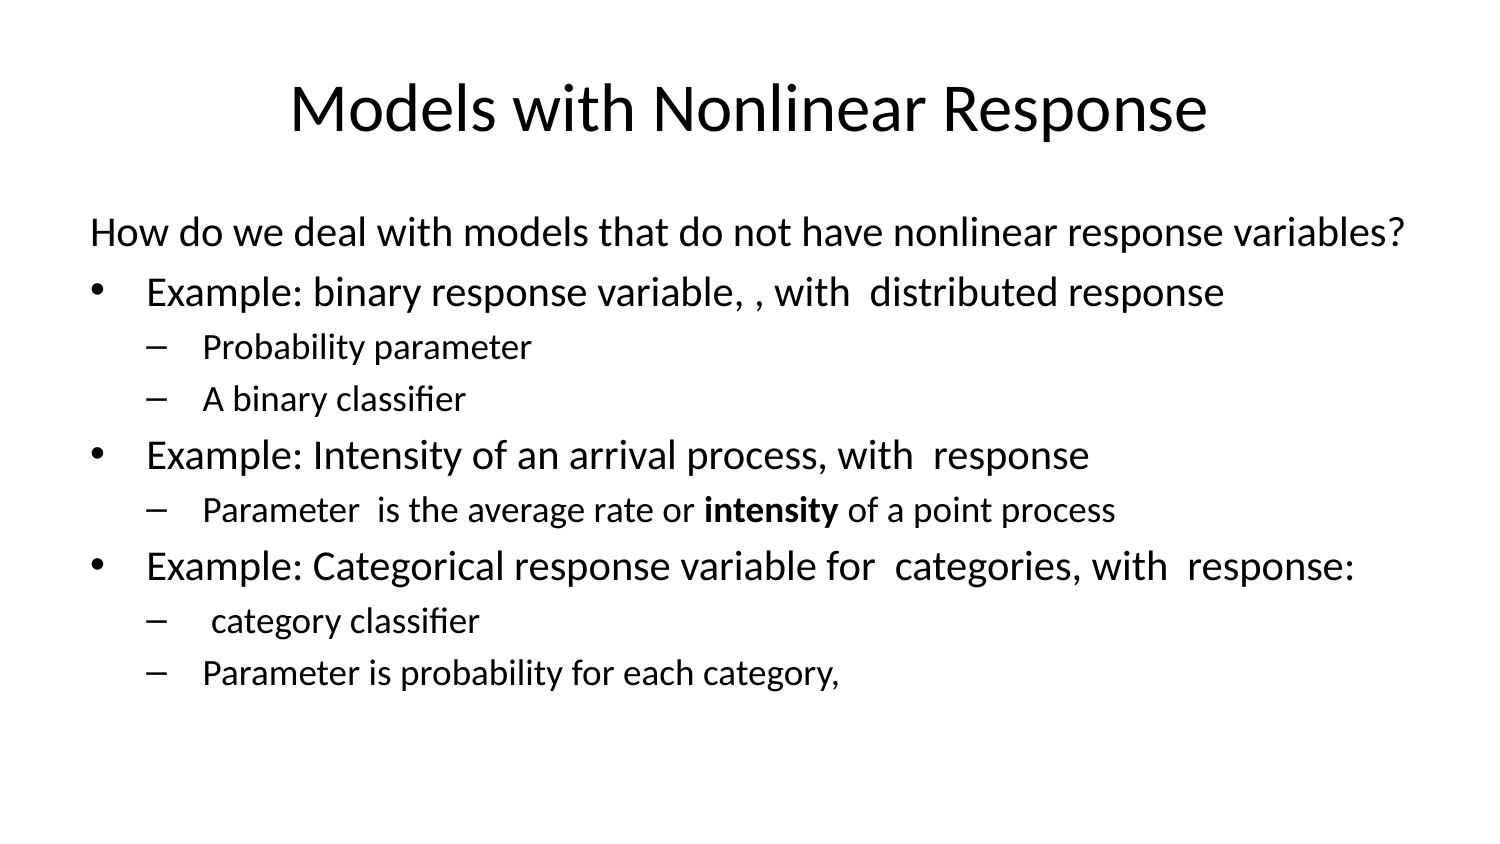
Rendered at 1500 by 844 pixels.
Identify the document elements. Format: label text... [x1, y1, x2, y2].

title Models with Nonlinear Response [75, 33, 1425, 175]
